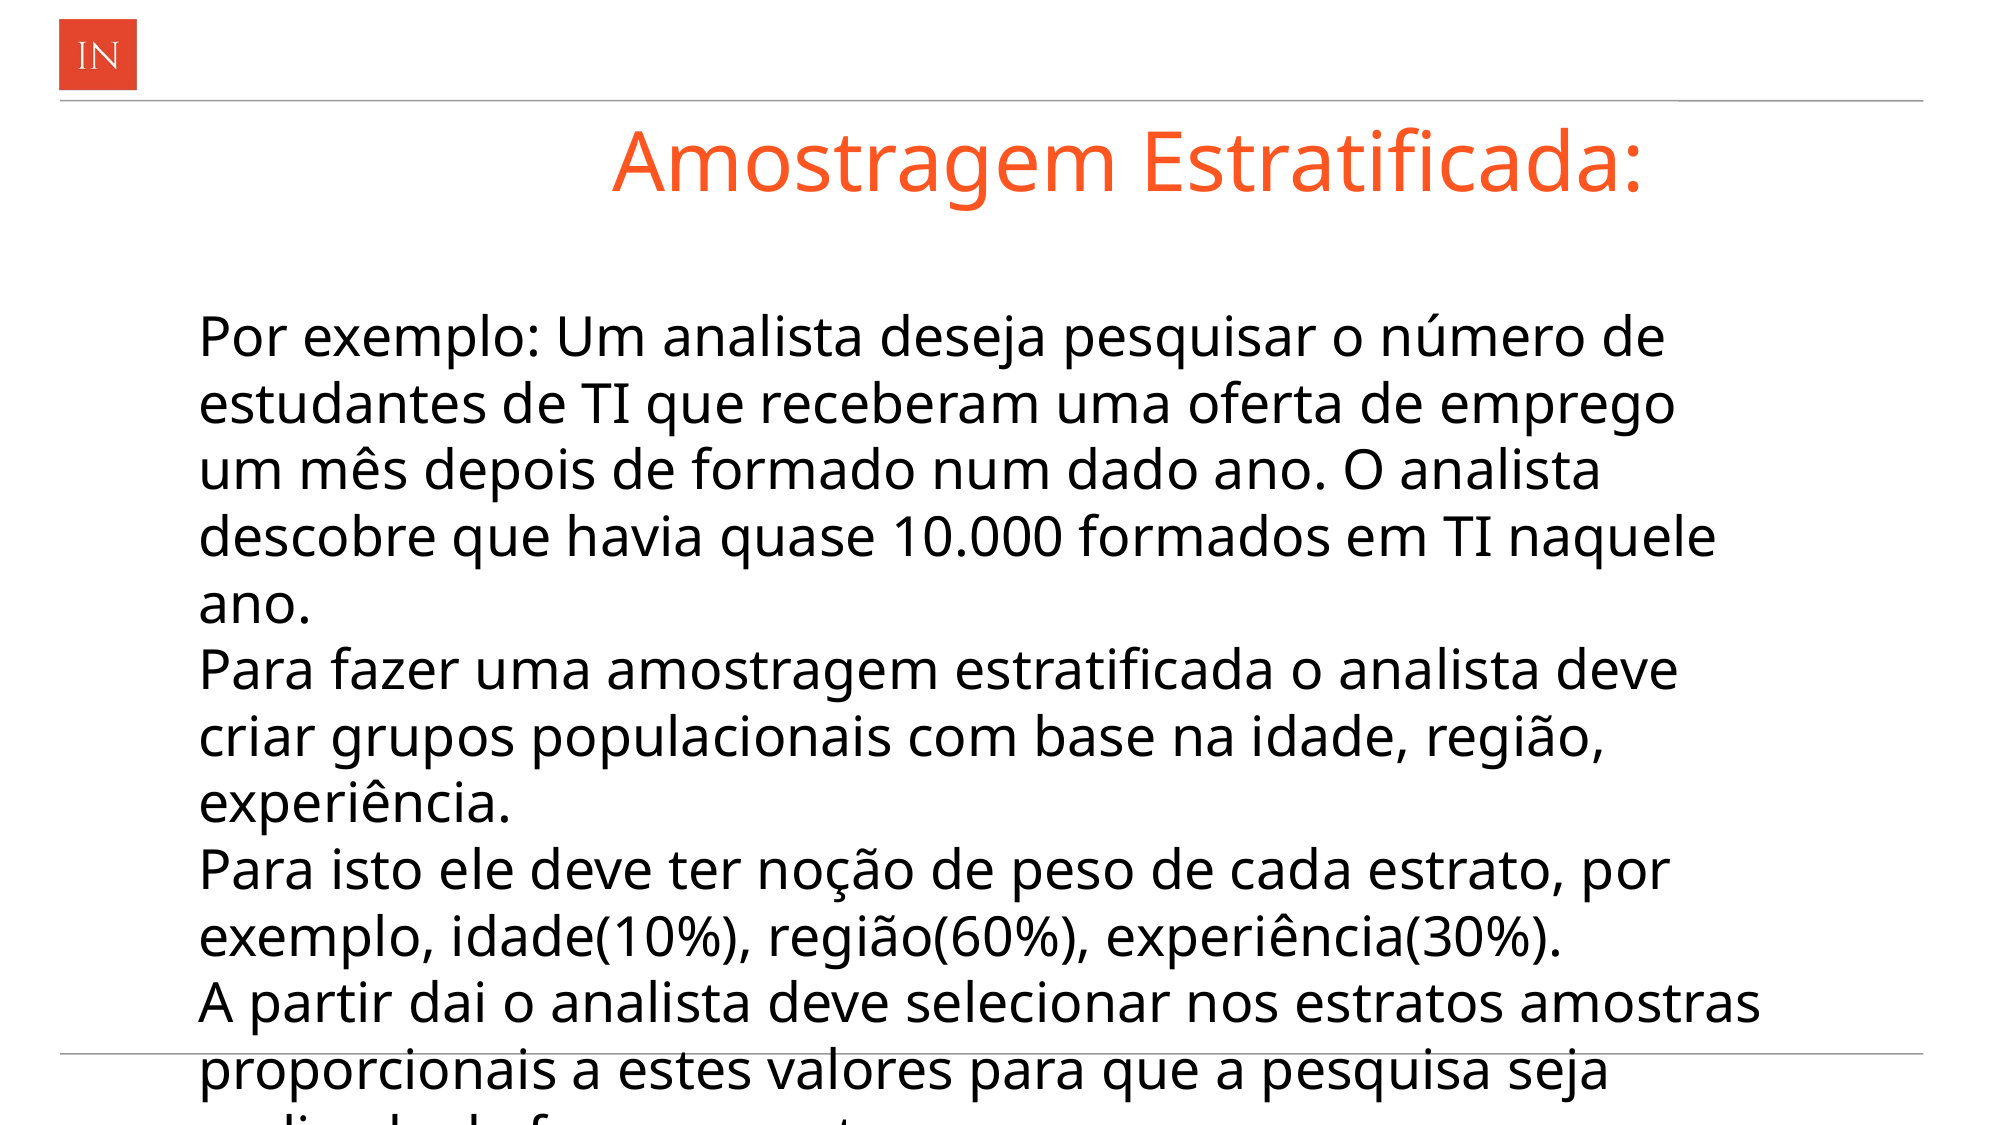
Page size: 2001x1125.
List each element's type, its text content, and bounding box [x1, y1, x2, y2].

list Por exemplo: Um analista deseja pesquisar o número de estudantes de TI que receberam uma oferta de emprego um mês depois de formado num dado ano. O analista descobre que havia quase 10.000 formados em TI naquele ano. Para fazer uma amostragem estratificada o analista deve criar grupos populacionais com base na idade, região, experiência. Para isto ele deve ter noção de peso de cada estrato, por exemplo, idade(10%), região(60%), experiência(30%). A partir dai o analista deve selecionar nos estratos amostras proporcionais a estes valores para que a pesquisa seja realizada da forma correta. [198, 301, 1778, 1041]
picture [59, 19, 145, 99]
title Amostragem Estratificada: [612, 108, 1703, 301]
